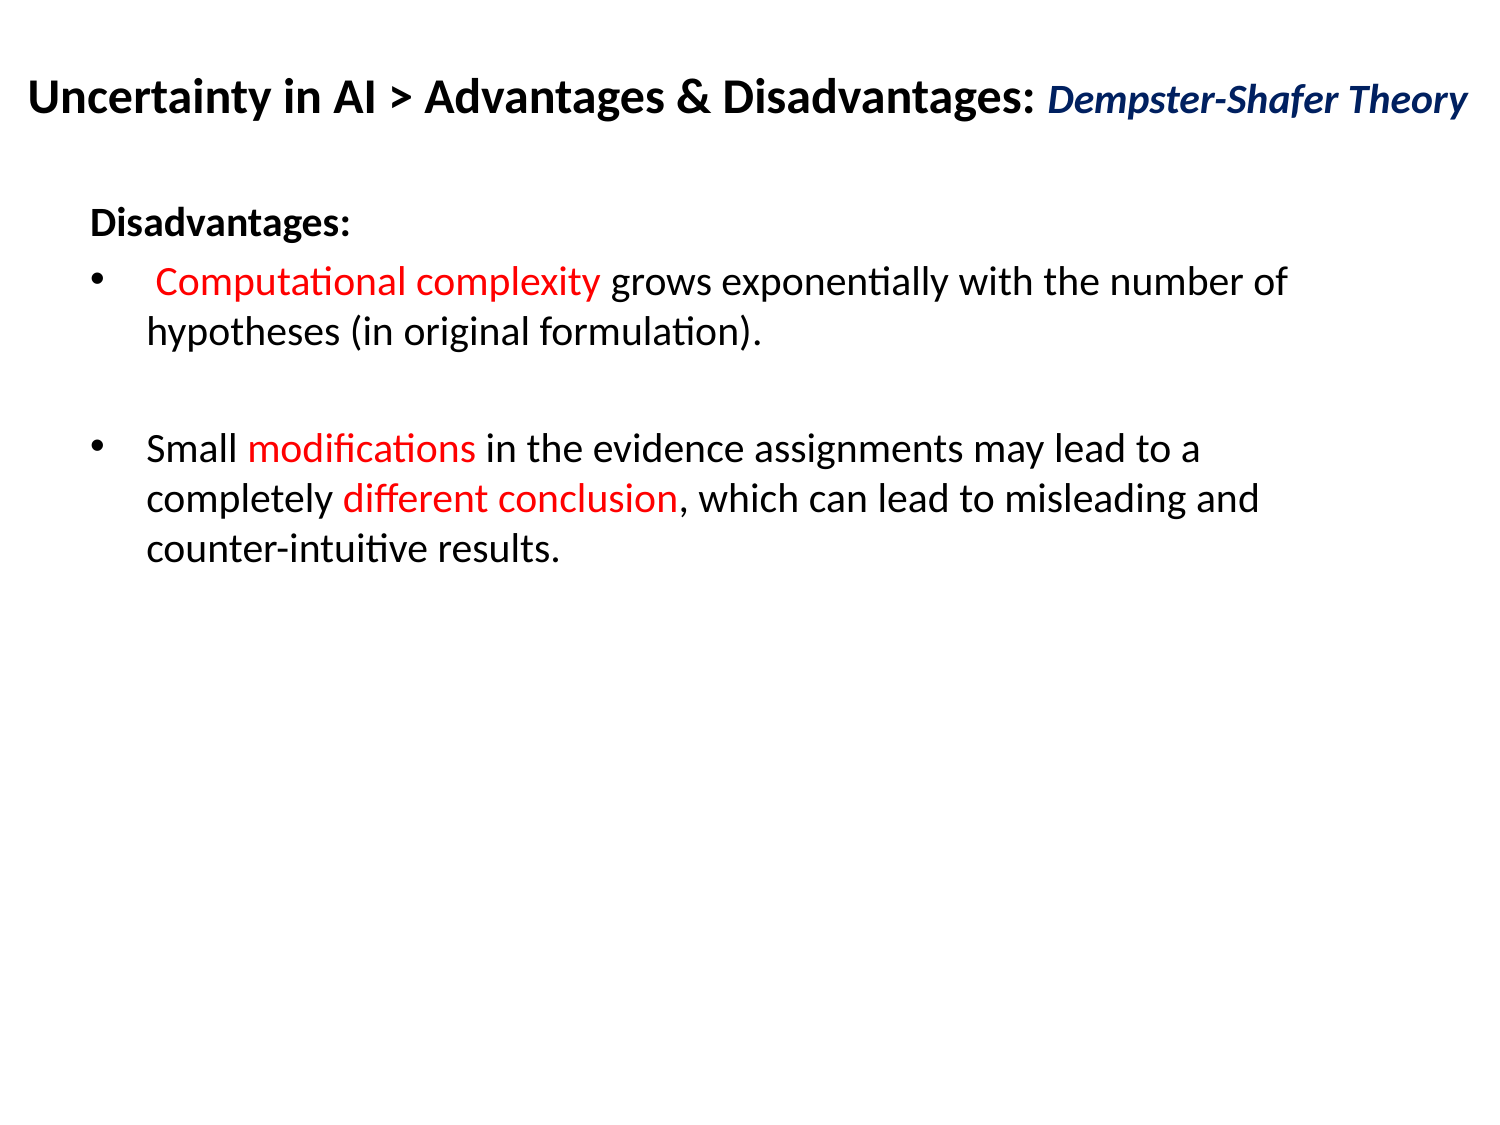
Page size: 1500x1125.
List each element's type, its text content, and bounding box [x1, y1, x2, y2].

text_box Uncertainty in AI > Advantages & Disadvantages: Dempster-Shafer Theory [12, 0, 1488, 188]
text_box Disadvantages: Computational complexity grows exponentially with the number of hypotheses (in original formulation). Small modifications in the evidence assignments may lead to a completely different conclusion, which can lead to misleading and counter-intuitive results. [74, 188, 1422, 1050]
